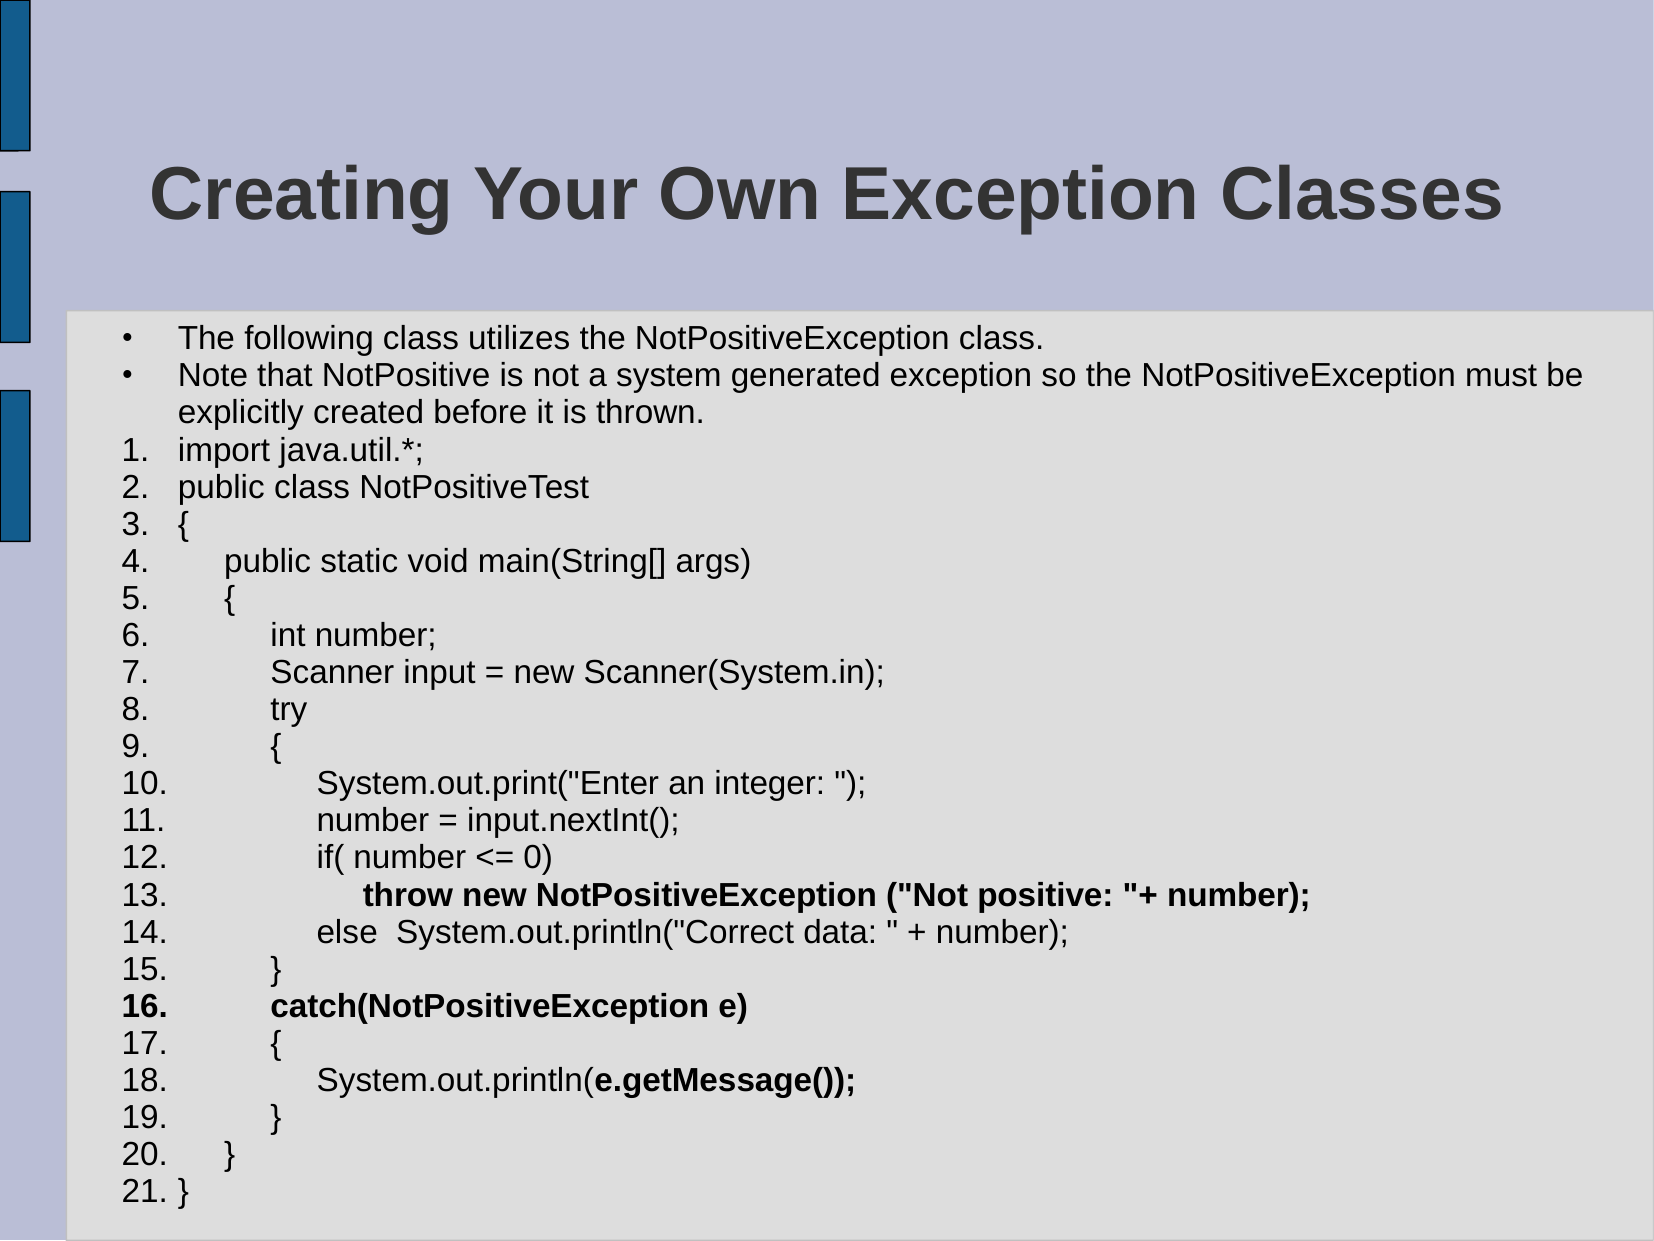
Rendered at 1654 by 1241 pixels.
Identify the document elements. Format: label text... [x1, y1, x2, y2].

title Creating Your Own Exception Classes [121, 90, 1534, 298]
list The following class utilizes the NotPositiveException class. Note that NotPositive is not a system generated exception so the NotPositiveException must be explicitly created before it is thrown. import java.util.*; public class NotPositiveTest { public static void main(String[] args) { int number; Scanner input = new Scanner(System.in); try { System.out.print("Enter an integer: "); number = input.nextInt(); if( number <= 0) throw new NotPositiveException ("Not positive: "+ number); else System.out.println("Correct data: " + number); } catch(NotPositiveException e) { System.out.println(e.getMessage()); } } } [121, 319, 1590, 1196]
